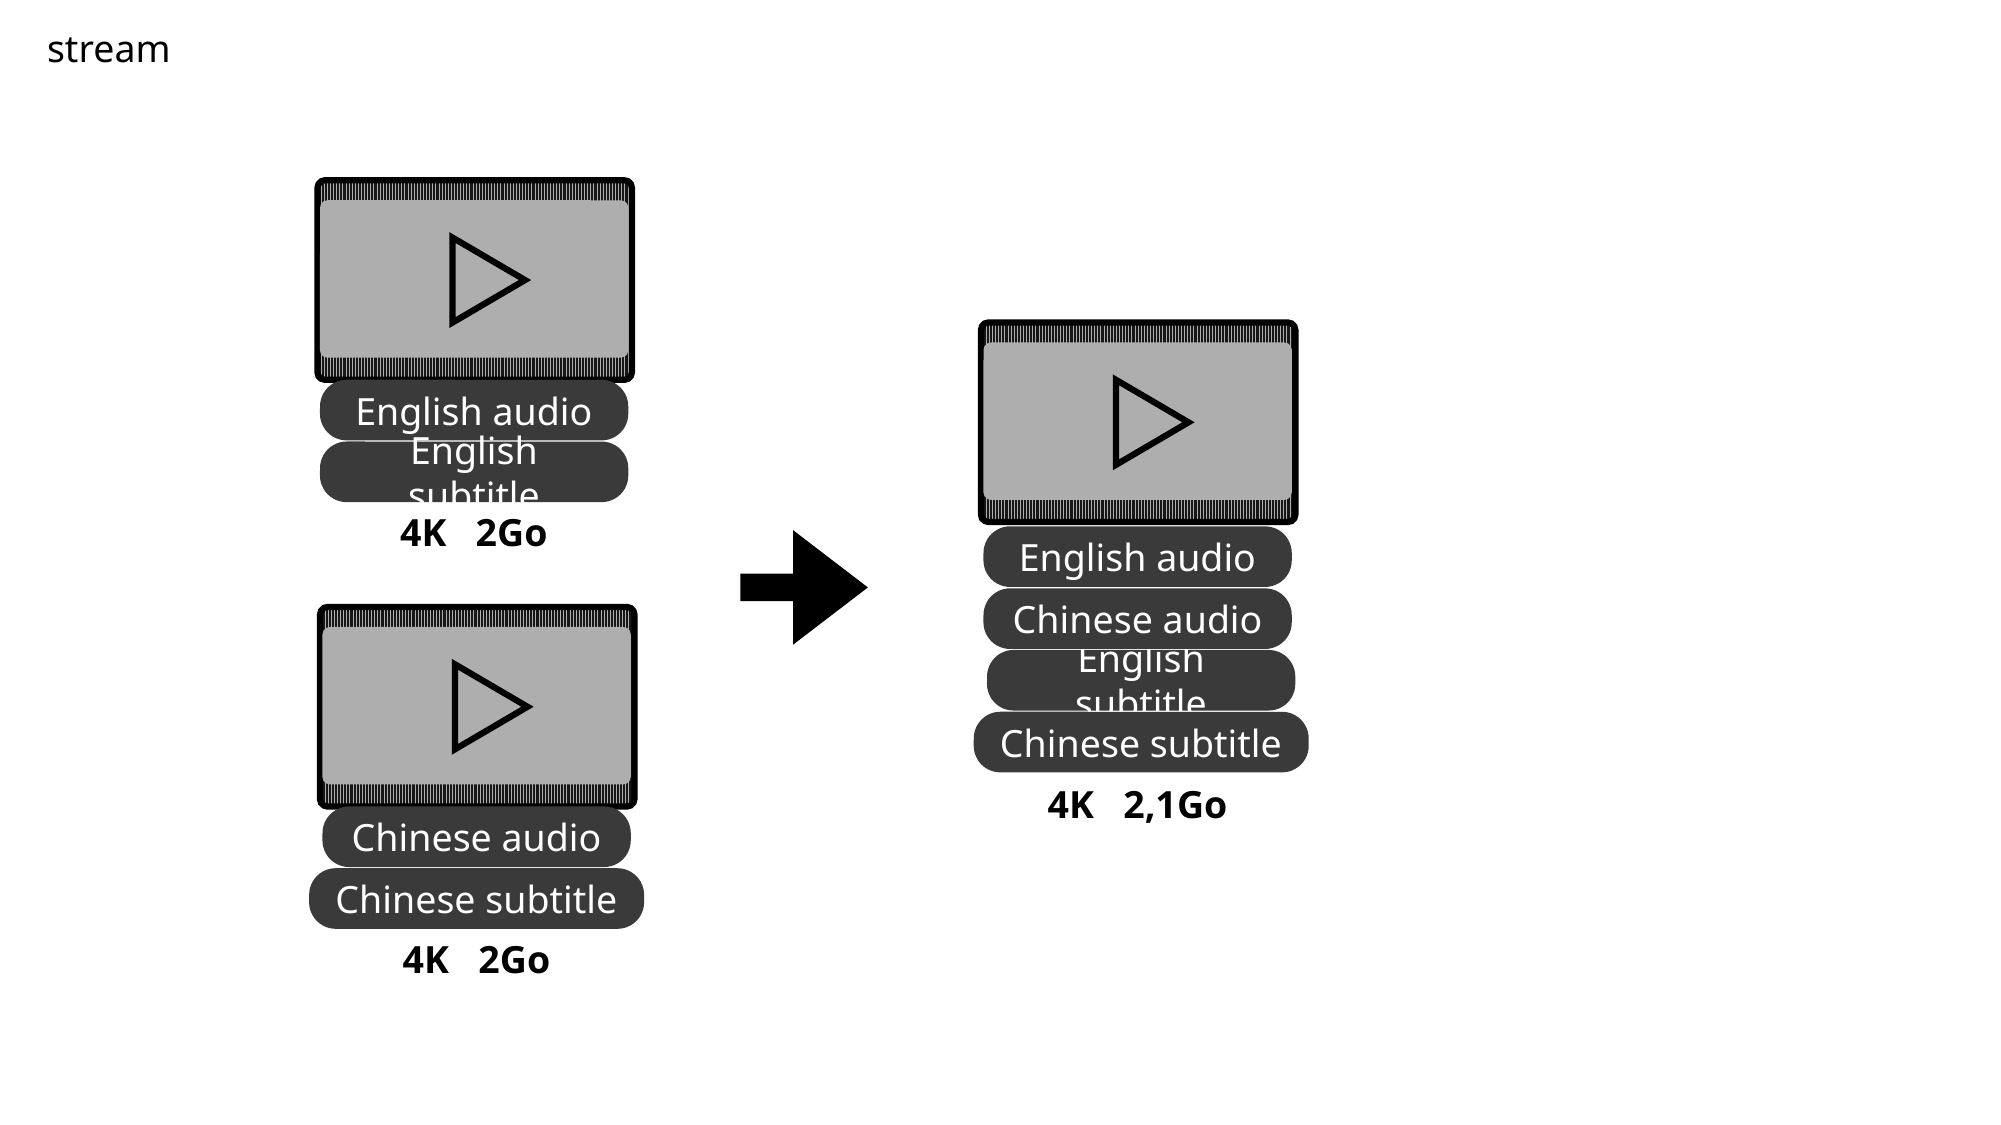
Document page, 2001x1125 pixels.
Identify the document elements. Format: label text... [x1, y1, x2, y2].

text_box 4K 2Go [357, 504, 591, 562]
text_box English subtitle [318, 439, 630, 504]
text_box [319, 606, 635, 807]
text_box English audio [981, 524, 1294, 588]
text_box English subtitle [985, 649, 1297, 710]
text_box 4K 2,1Go [1013, 774, 1263, 834]
text_box Chinese subtitle [307, 866, 646, 931]
text_box Chinese audio [981, 586, 1294, 651]
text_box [317, 179, 633, 381]
text_box 4K 2Go [359, 931, 594, 989]
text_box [980, 321, 1296, 523]
text_box English audio [318, 381, 630, 441]
text_box stream [32, 17, 498, 78]
text_box Chinese subtitle [972, 710, 1311, 774]
text_box Chinese audio [320, 807, 633, 866]
text_box [738, 526, 871, 648]
